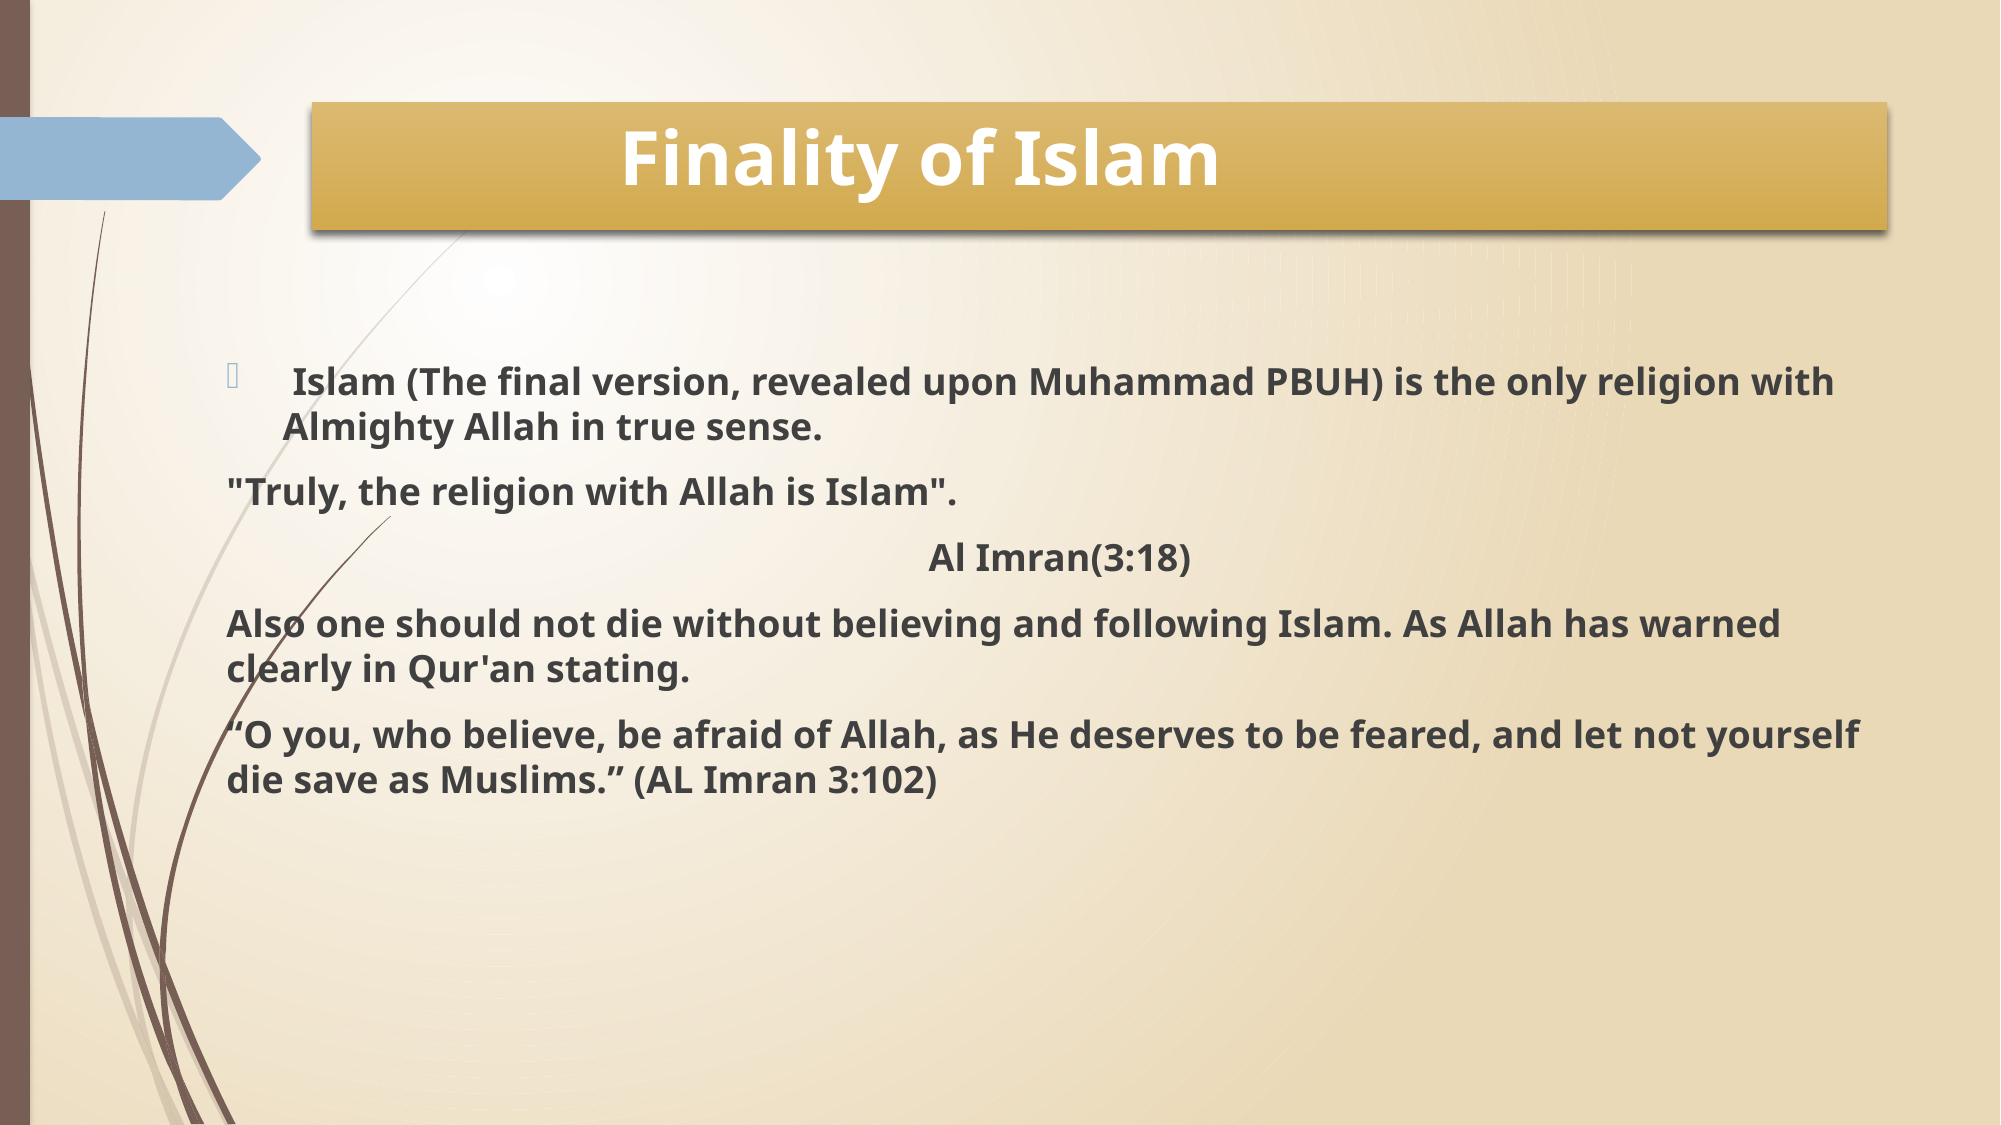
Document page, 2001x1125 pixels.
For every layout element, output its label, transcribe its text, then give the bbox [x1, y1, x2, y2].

title Finality of Islam [311, 102, 1888, 230]
list Islam (The final version, revealed upon Muhammad PBUH) is the only religion with Almighty Allah in true sense. "Truly, the religion with Allah is Islam". Al Imran(3:18) Also one should not die without believing and following Islam. As Allah has warned clearly in Qur'an stating. “O you, who believe, be afraid of Allah, as He deserves to be feared, and let not yourself die save as Muslims.” (AL Imran 3:102) [211, 350, 1888, 1022]
